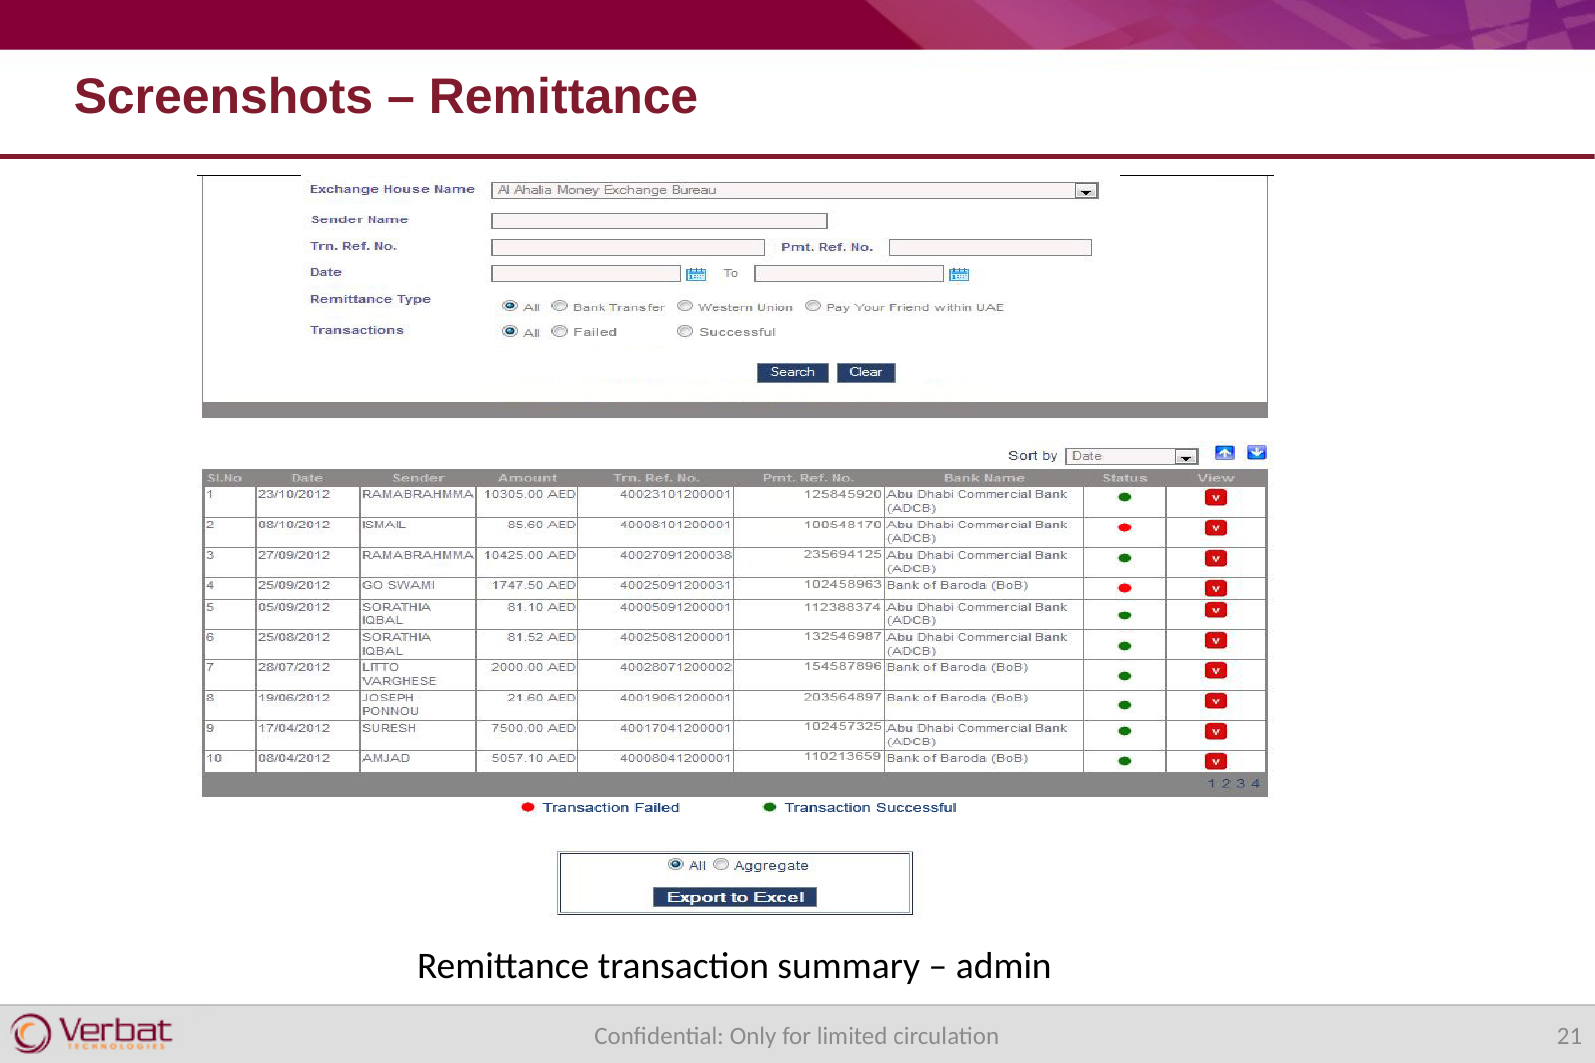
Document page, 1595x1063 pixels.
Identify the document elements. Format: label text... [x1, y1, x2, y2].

text_box Remittance transaction summary – admin [222, 933, 1248, 994]
text_box Screenshots – Remittance [58, 56, 1248, 124]
slide_number 21 [1225, 1006, 1595, 1063]
picture [0, 0, 1595, 154]
footer Confidential: Only for limited circulation [544, 1006, 1050, 1063]
picture [0, 159, 1595, 1063]
